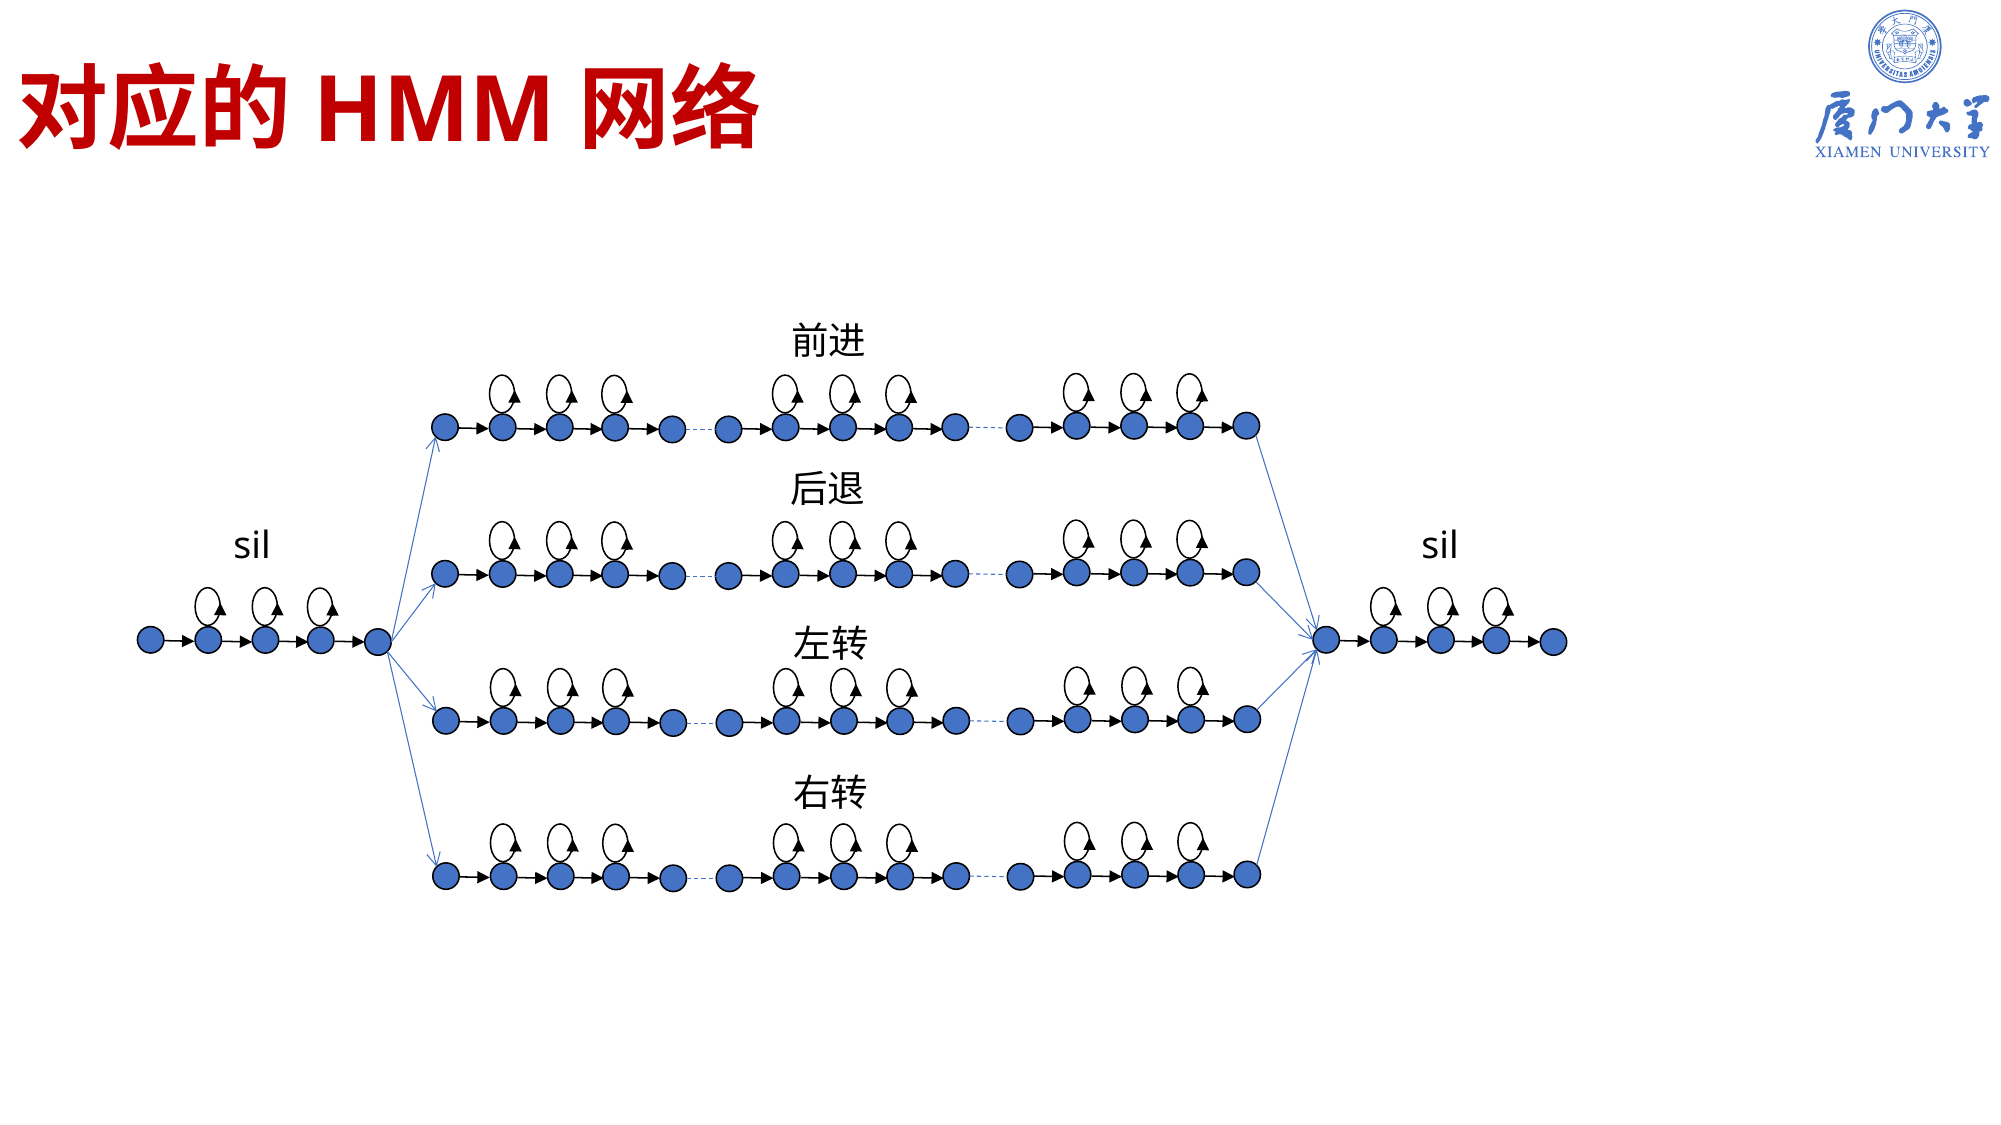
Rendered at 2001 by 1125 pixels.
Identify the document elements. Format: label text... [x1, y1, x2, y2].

title 对应的HMM网络 [1, 3, 1727, 221]
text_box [137, 309, 1567, 892]
